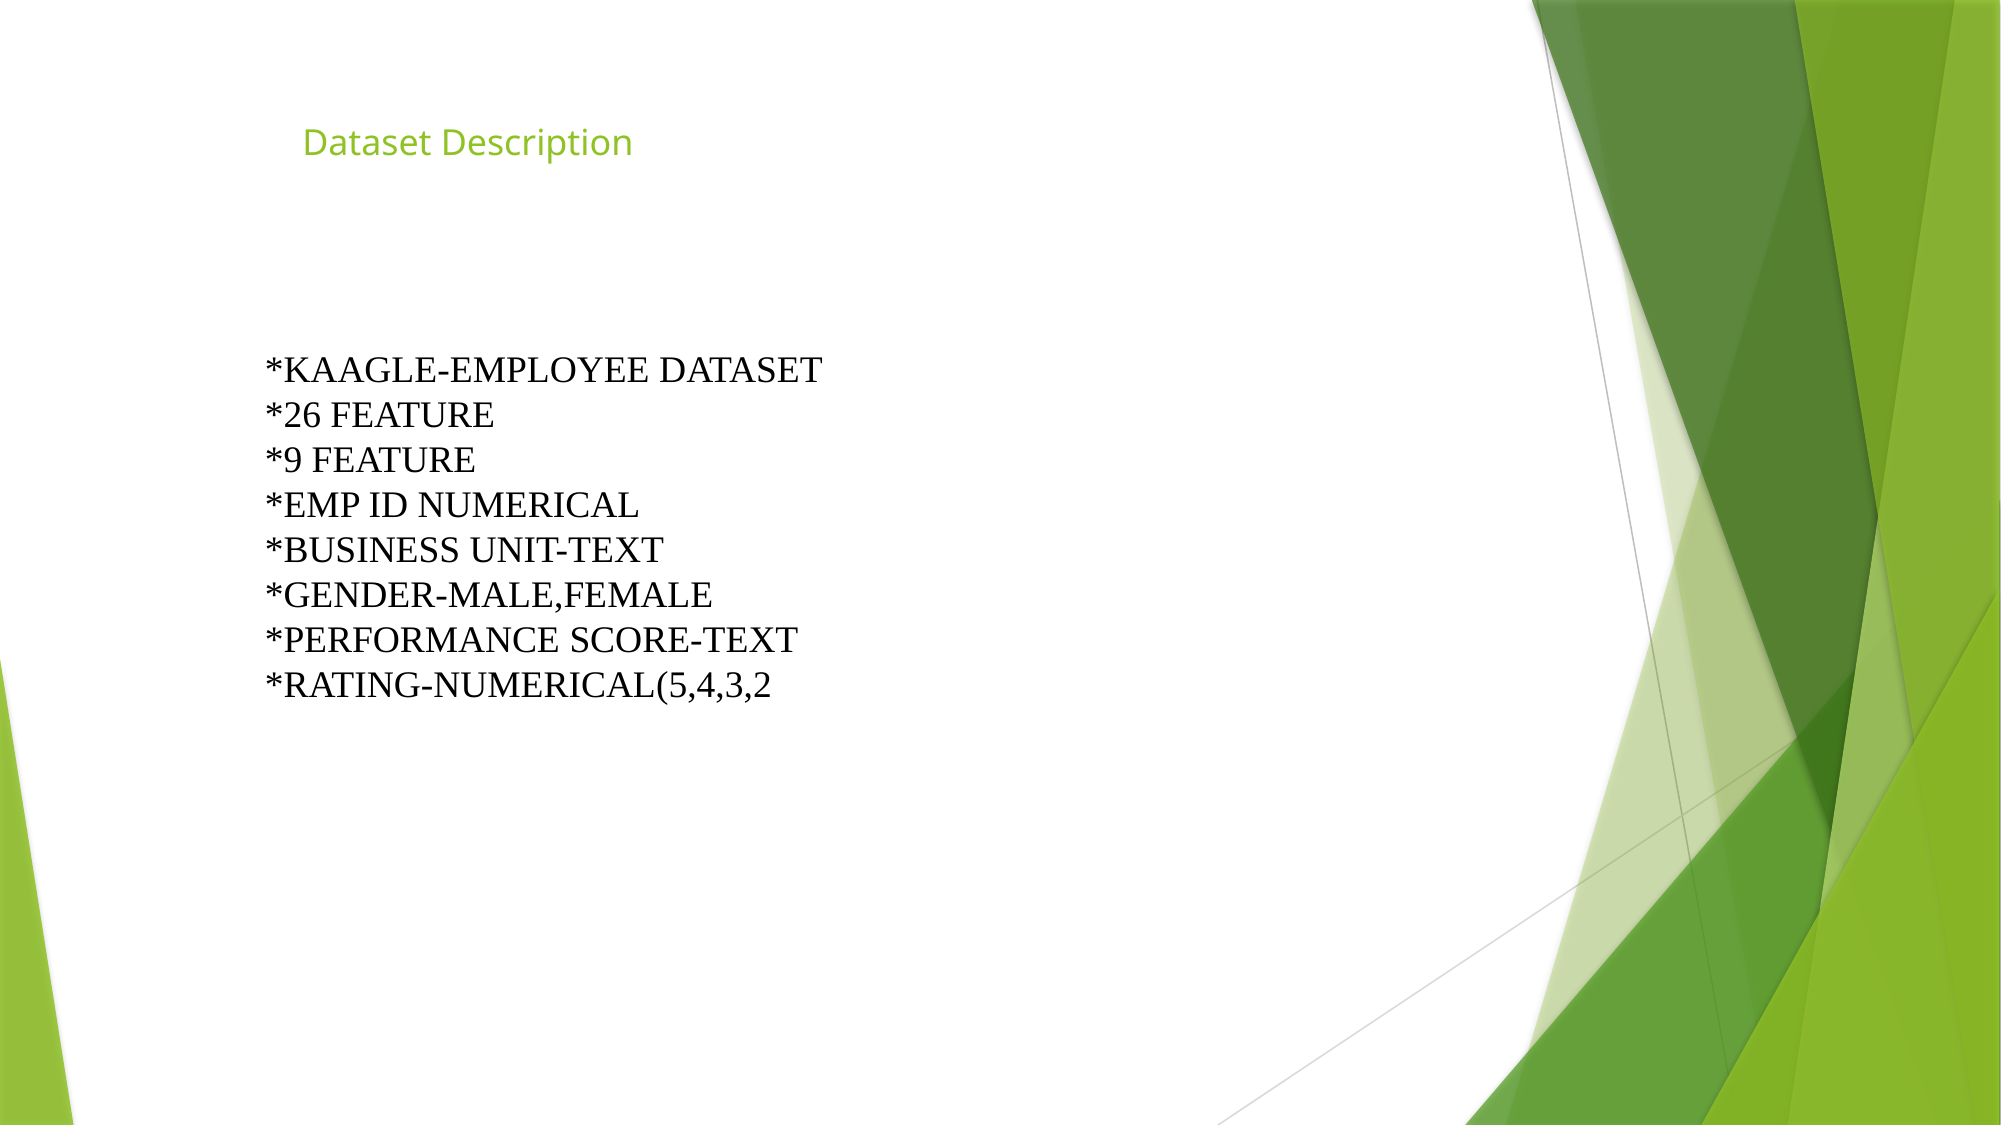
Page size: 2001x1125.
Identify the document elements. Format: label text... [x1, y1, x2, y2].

text_box *KAAGLE-EMPLOYEE DATASET *26 FEATURE *9 FEATURE *EMP ID NUMERICAL *BUSINESS UNIT-TEXT *GENDER-MALE,FEMALE *PERFORMANCE SCORE-TEXT *RATING-NUMERICAL(5,4,3,2 [249, 337, 1250, 713]
title Dataset Description [287, 112, 1625, 200]
